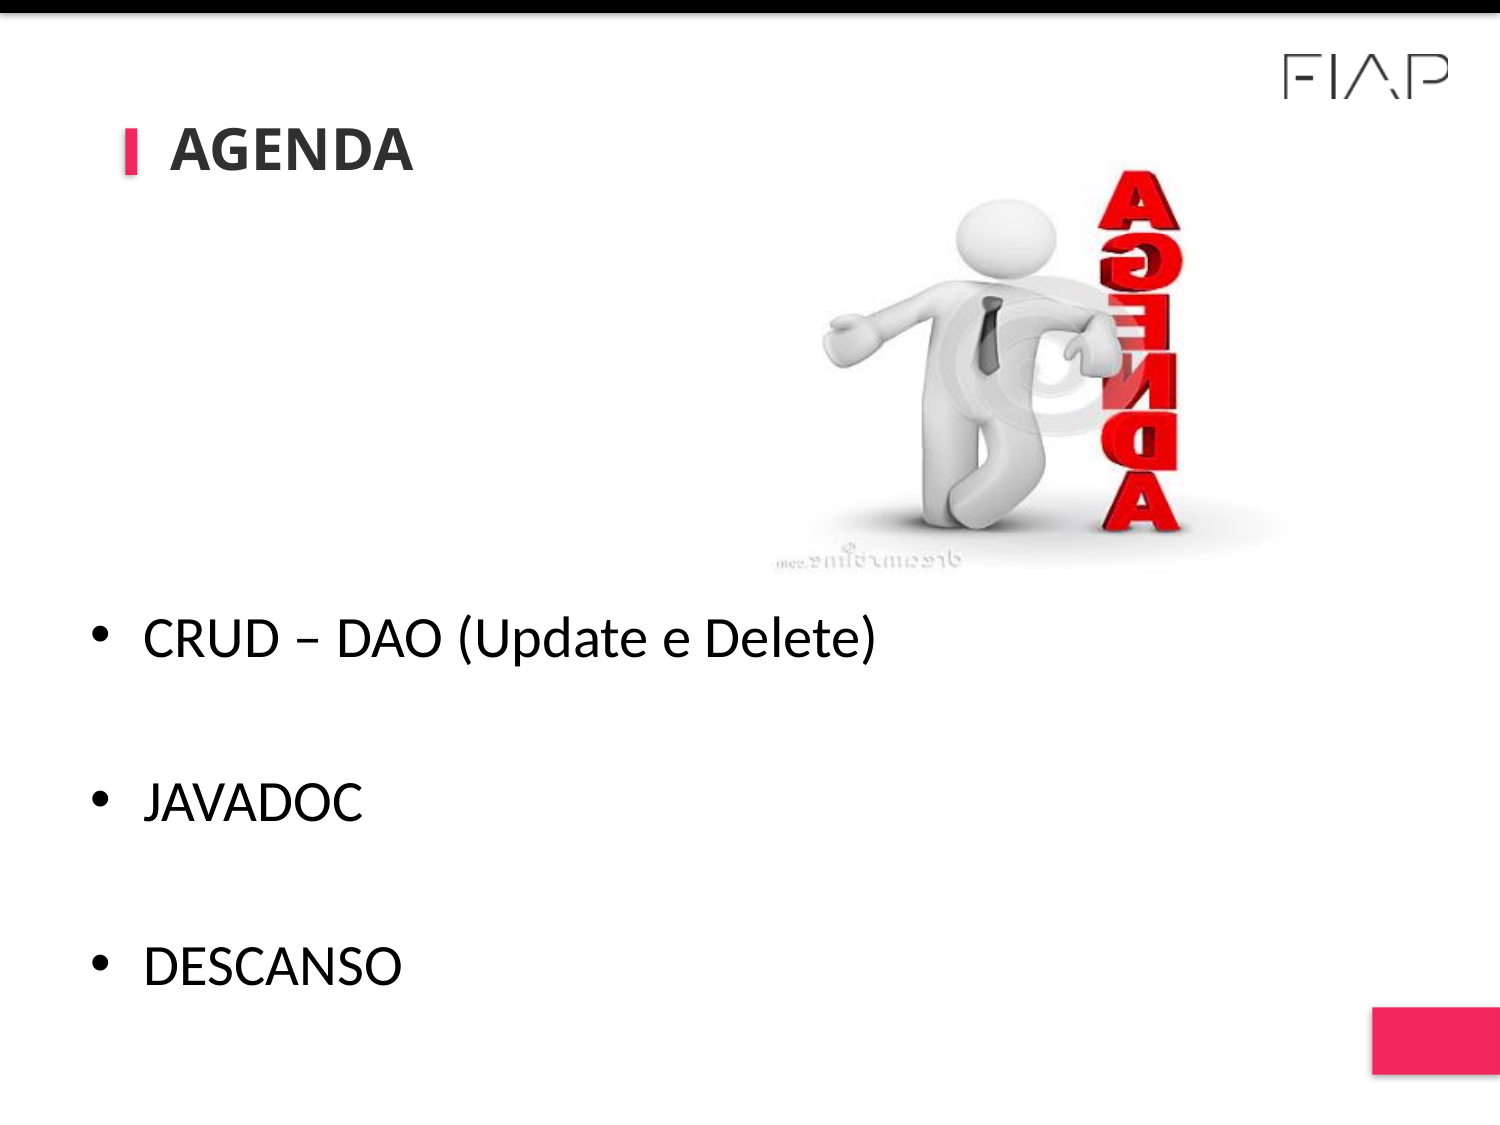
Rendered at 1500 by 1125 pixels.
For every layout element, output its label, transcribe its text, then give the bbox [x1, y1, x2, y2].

picture [1283, 53, 1449, 99]
text_box AGENDA [155, 112, 1364, 191]
picture [771, 135, 1309, 574]
text_box [125, 128, 138, 176]
list CRUD – DAO (Update e Delete) JAVADOC DESCANSO [75, 262, 1500, 1005]
text_box [1372, 1007, 1500, 1075]
text_box [0, 0, 1500, 14]
